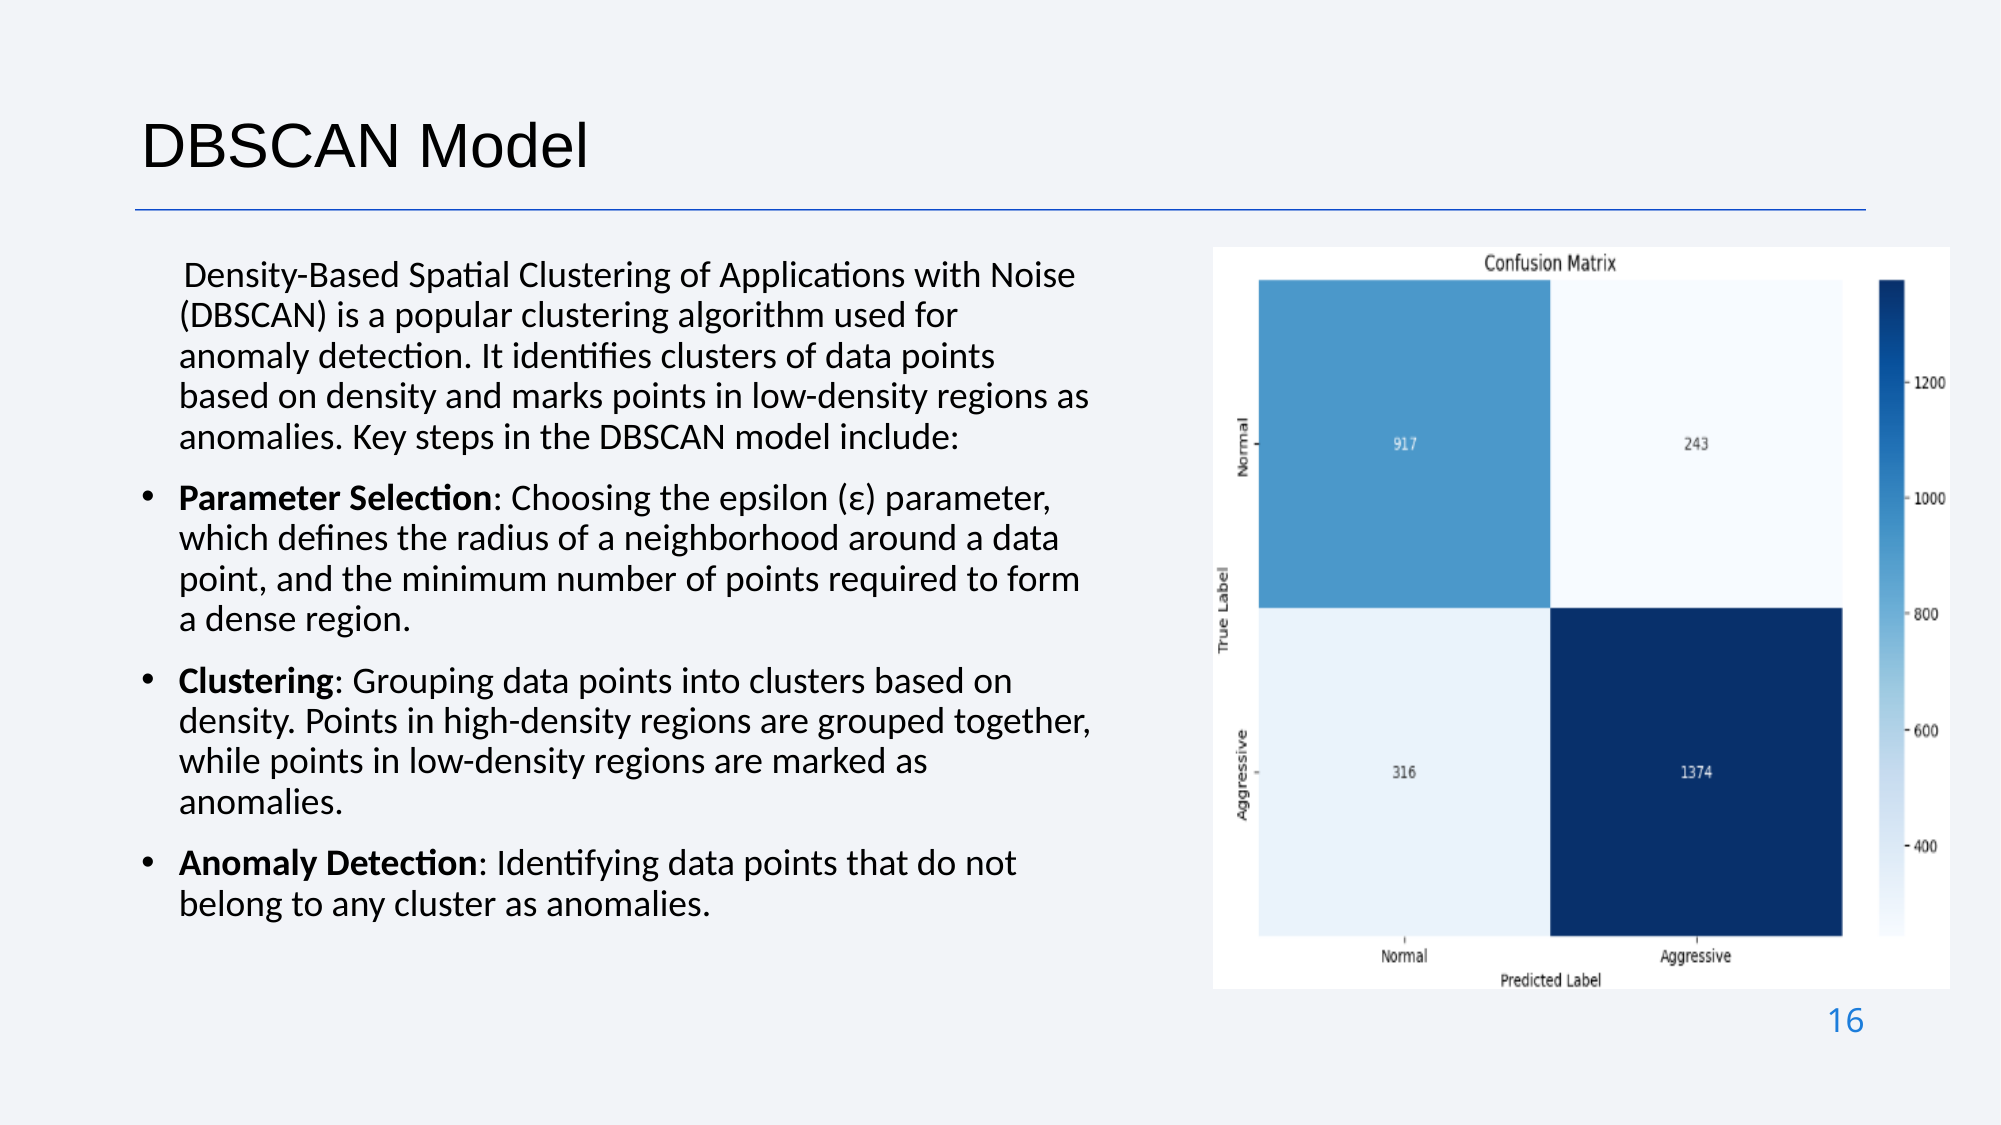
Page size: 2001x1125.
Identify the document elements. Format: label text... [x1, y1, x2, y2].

text_box DBSCAN Model [126, 97, 1067, 188]
list Density-Based Spatial Clustering of Applications with Noise (DBSCAN) is a popular clustering algorithm used for anomaly detection. It identifies clusters of data points based on density and marks points in low-density regions as anomalies. Key steps in the DBSCAN model include: Parameter Selection: Choosing the epsilon (ε) parameter, which defines the radius of a neighborhood around a data point, and the minimum number of points required to form a dense region. Clustering: Grouping data points into clusters based on density. Points in high-density regions are grouped together, while points in low-density regions are marked as anomalies. Anomaly Detection: Identifying data points that do not belong to any cluster as anomalies. [126, 247, 1110, 1055]
slide_number 16 [1429, 989, 1881, 1055]
picture [0, 0, 2001, 1125]
